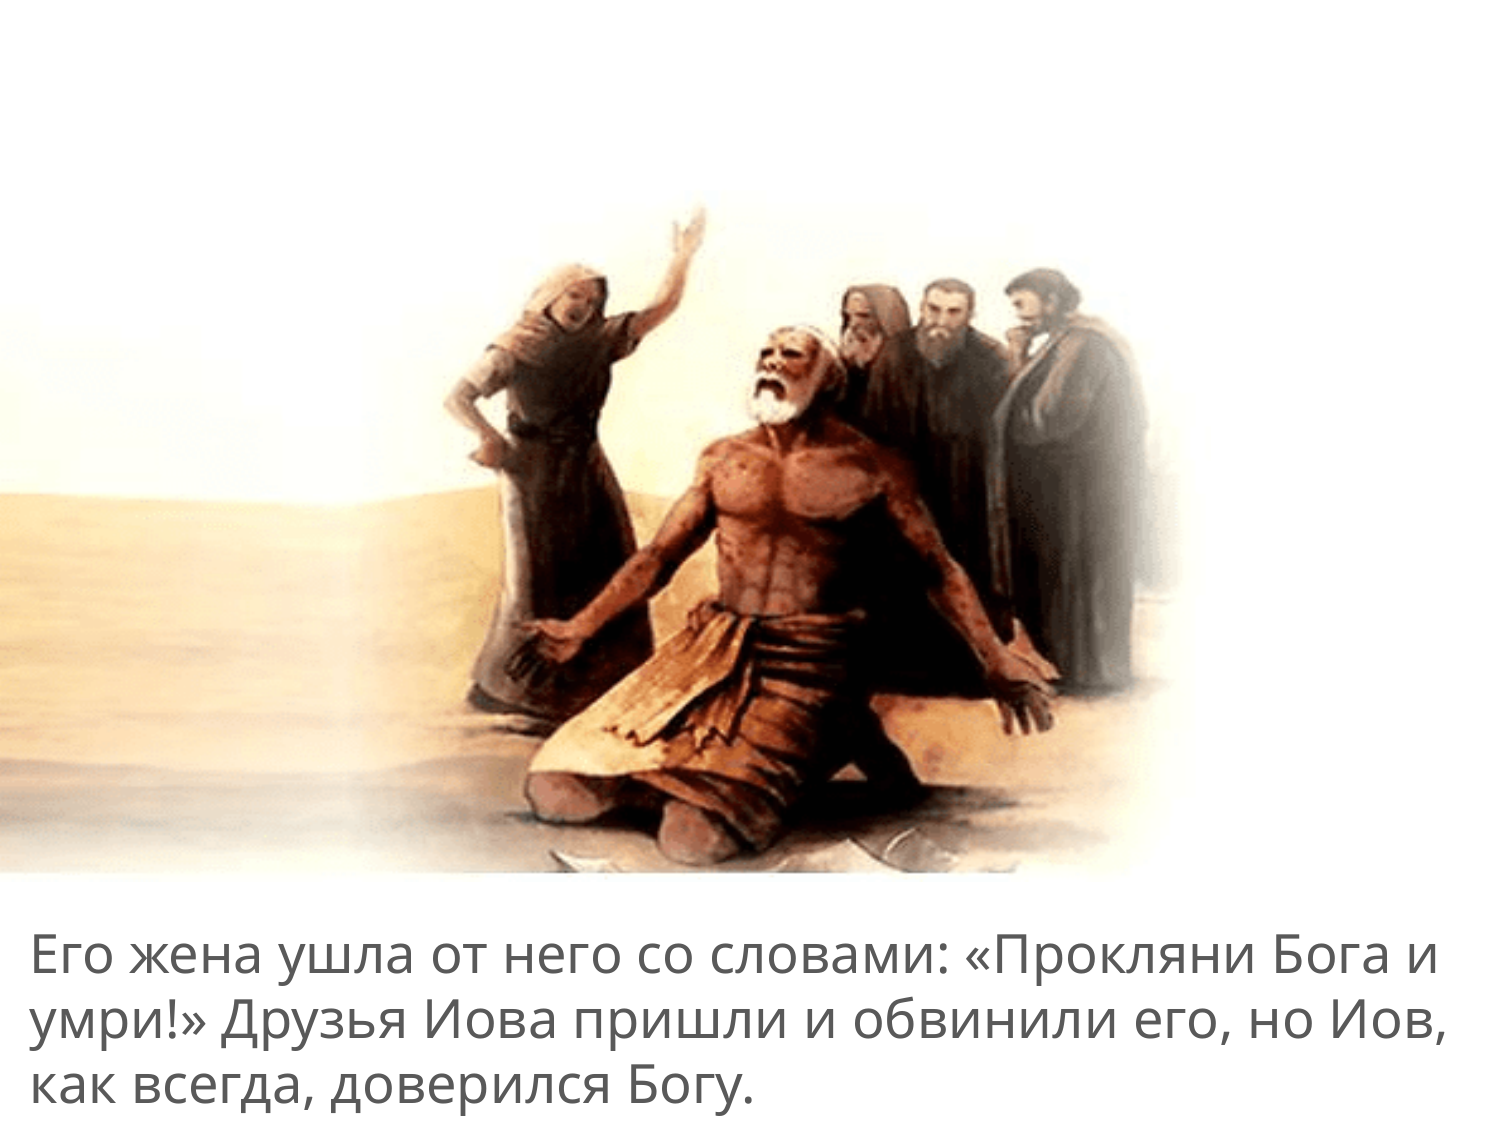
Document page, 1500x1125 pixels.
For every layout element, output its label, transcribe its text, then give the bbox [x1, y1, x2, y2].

picture [0, 124, 1211, 882]
text_box Его жена ушла от него со словами: «Прокляни Бога и умри!» Друзья Иова пришли и обвинили его, но Иов, как всегда, доверился Богу. [14, 911, 1500, 1122]
